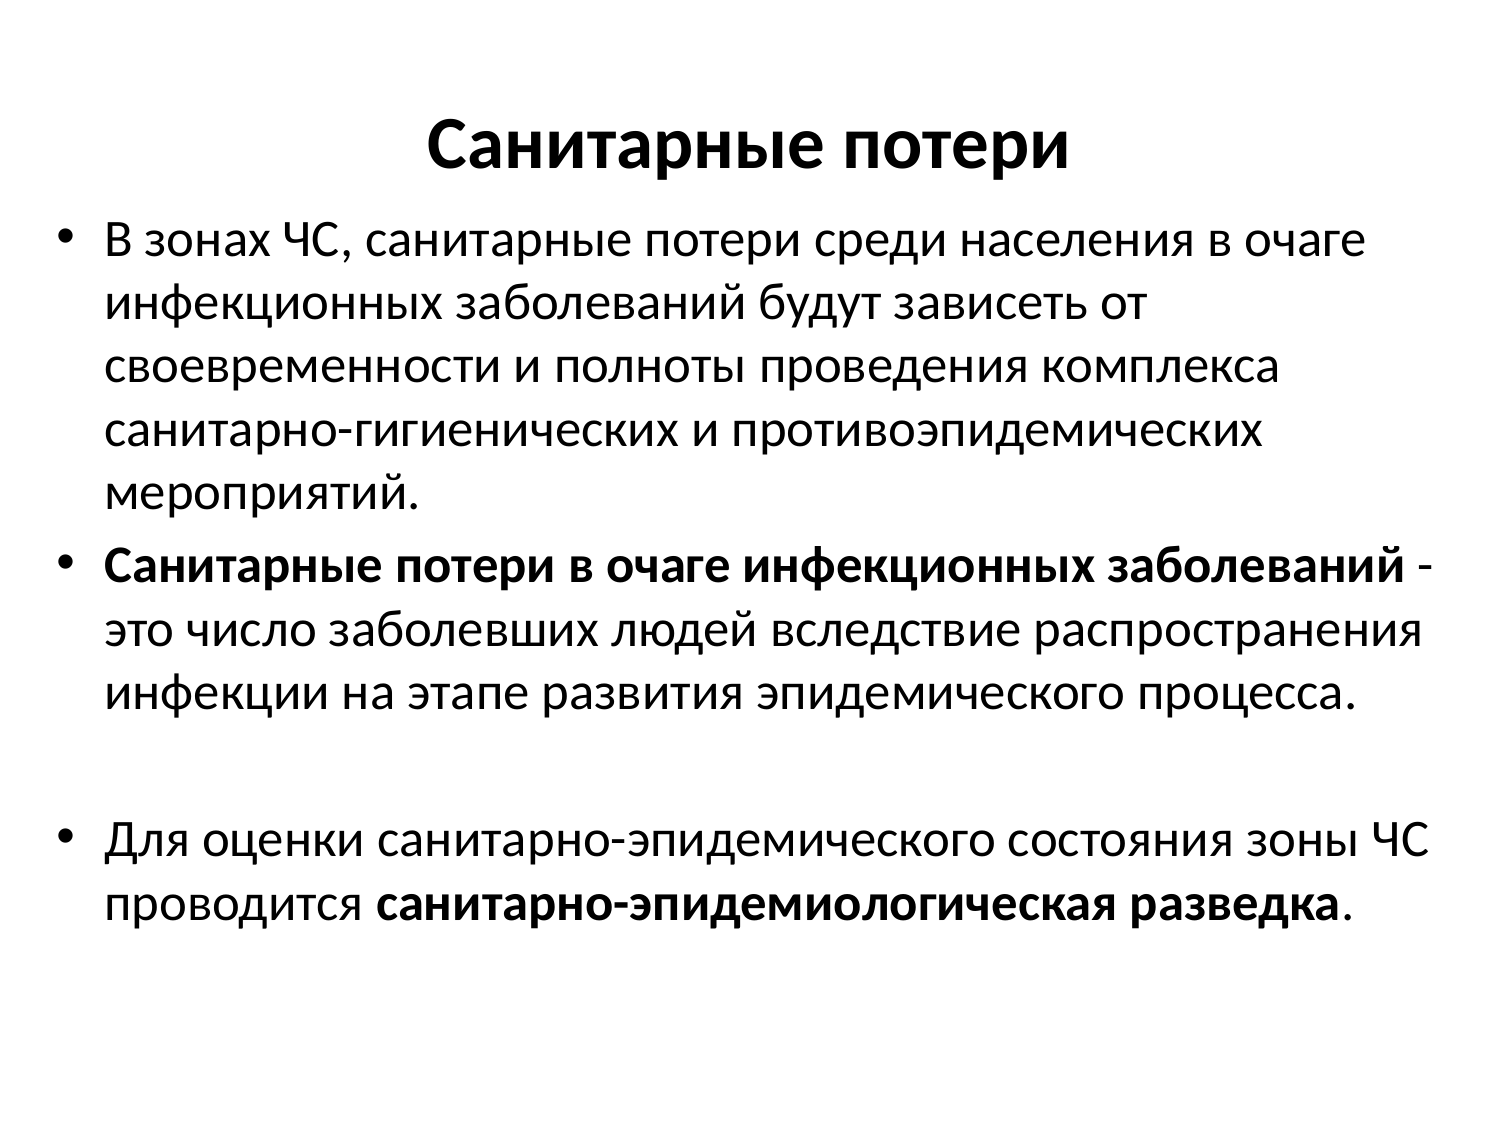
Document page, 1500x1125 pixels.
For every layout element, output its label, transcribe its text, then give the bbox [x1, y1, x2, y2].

title Санитарные потери [75, 45, 1425, 196]
list В зонах ЧС, санитарные потери среди населения в очаге инфекционных заболеваний будут зависеть от своевременности и полноты проведения комплекса санитарно-гигиенических и противоэпидемических мероприятий. Санитарные потери в очаге инфекционных заболеваний - это число заболевших людей вследствие распространения инфекции на этапе развития эпидемического процесса. Для оценки санитарно-эпидемического состояния зоны ЧС проводится санитарно-эпидемиологическая разведка. [41, 196, 1459, 1059]
